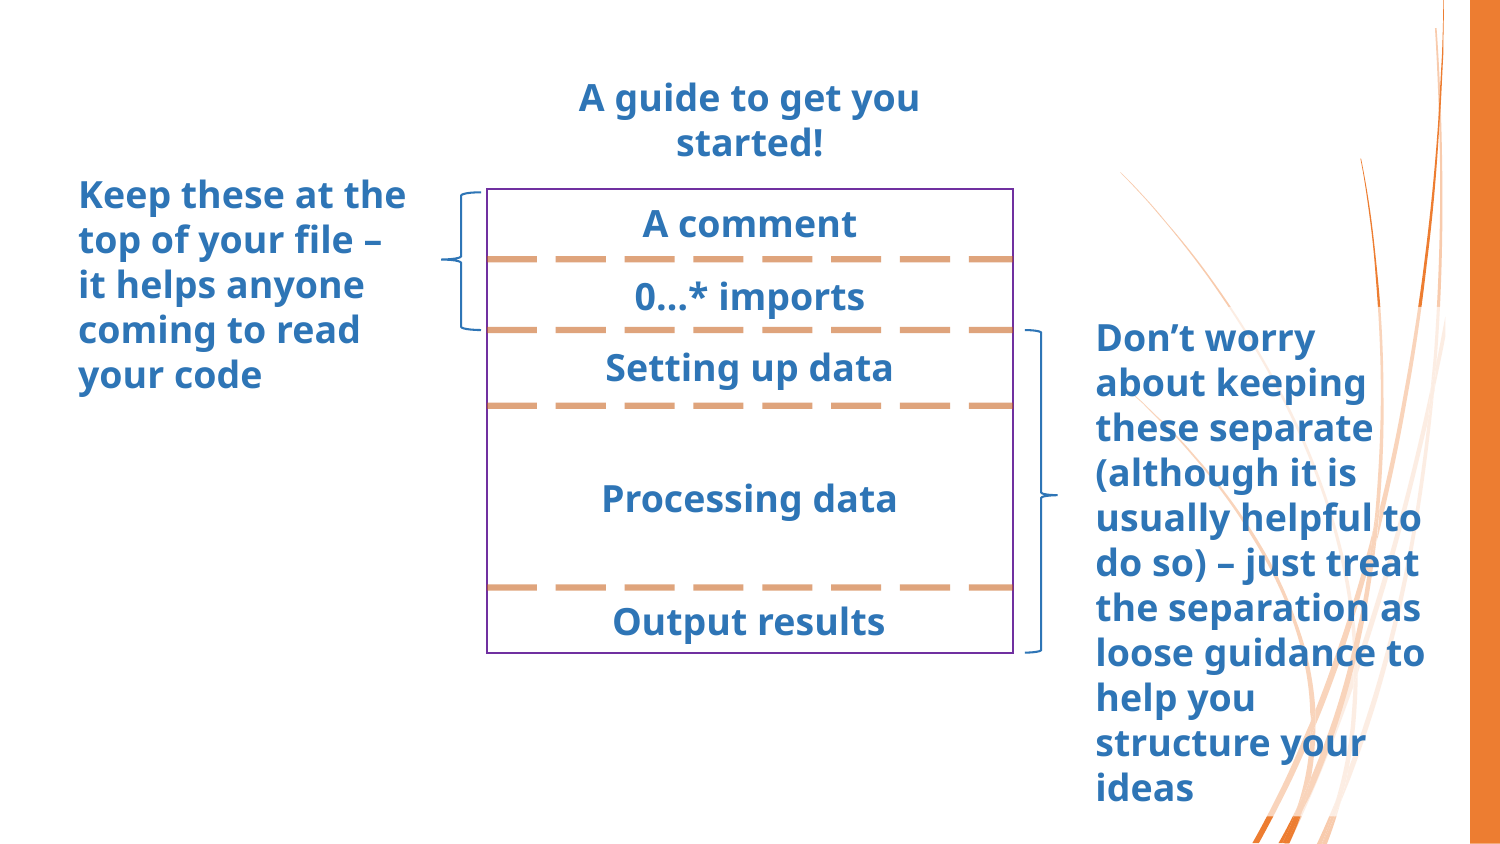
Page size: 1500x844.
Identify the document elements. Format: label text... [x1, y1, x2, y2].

text_box [441, 191, 482, 331]
text_box Setting up data [486, 336, 1014, 396]
text_box [486, 396, 1014, 405]
text_box Don’t worry about keeping these separate (although it is usually helpful to do so) – just treat the separation as loose guidance to help you structure your ideas [1080, 306, 1447, 817]
text_box Output results [485, 590, 1012, 651]
text_box [486, 260, 1014, 265]
text_box A guide to get you started! [486, 66, 1014, 172]
text_box [486, 591, 1014, 654]
text_box Keep these at the top of your file – it helps anyone coming to read your code [63, 163, 430, 404]
text_box [486, 188, 1014, 192]
text_box [486, 406, 1014, 587]
text_box Processing data [486, 467, 1013, 528]
text_box A comment [486, 192, 1014, 252]
text_box [486, 252, 1014, 259]
text_box [1024, 329, 1058, 654]
text_box [486, 331, 1014, 336]
text_box 0…* imports [486, 265, 1014, 326]
